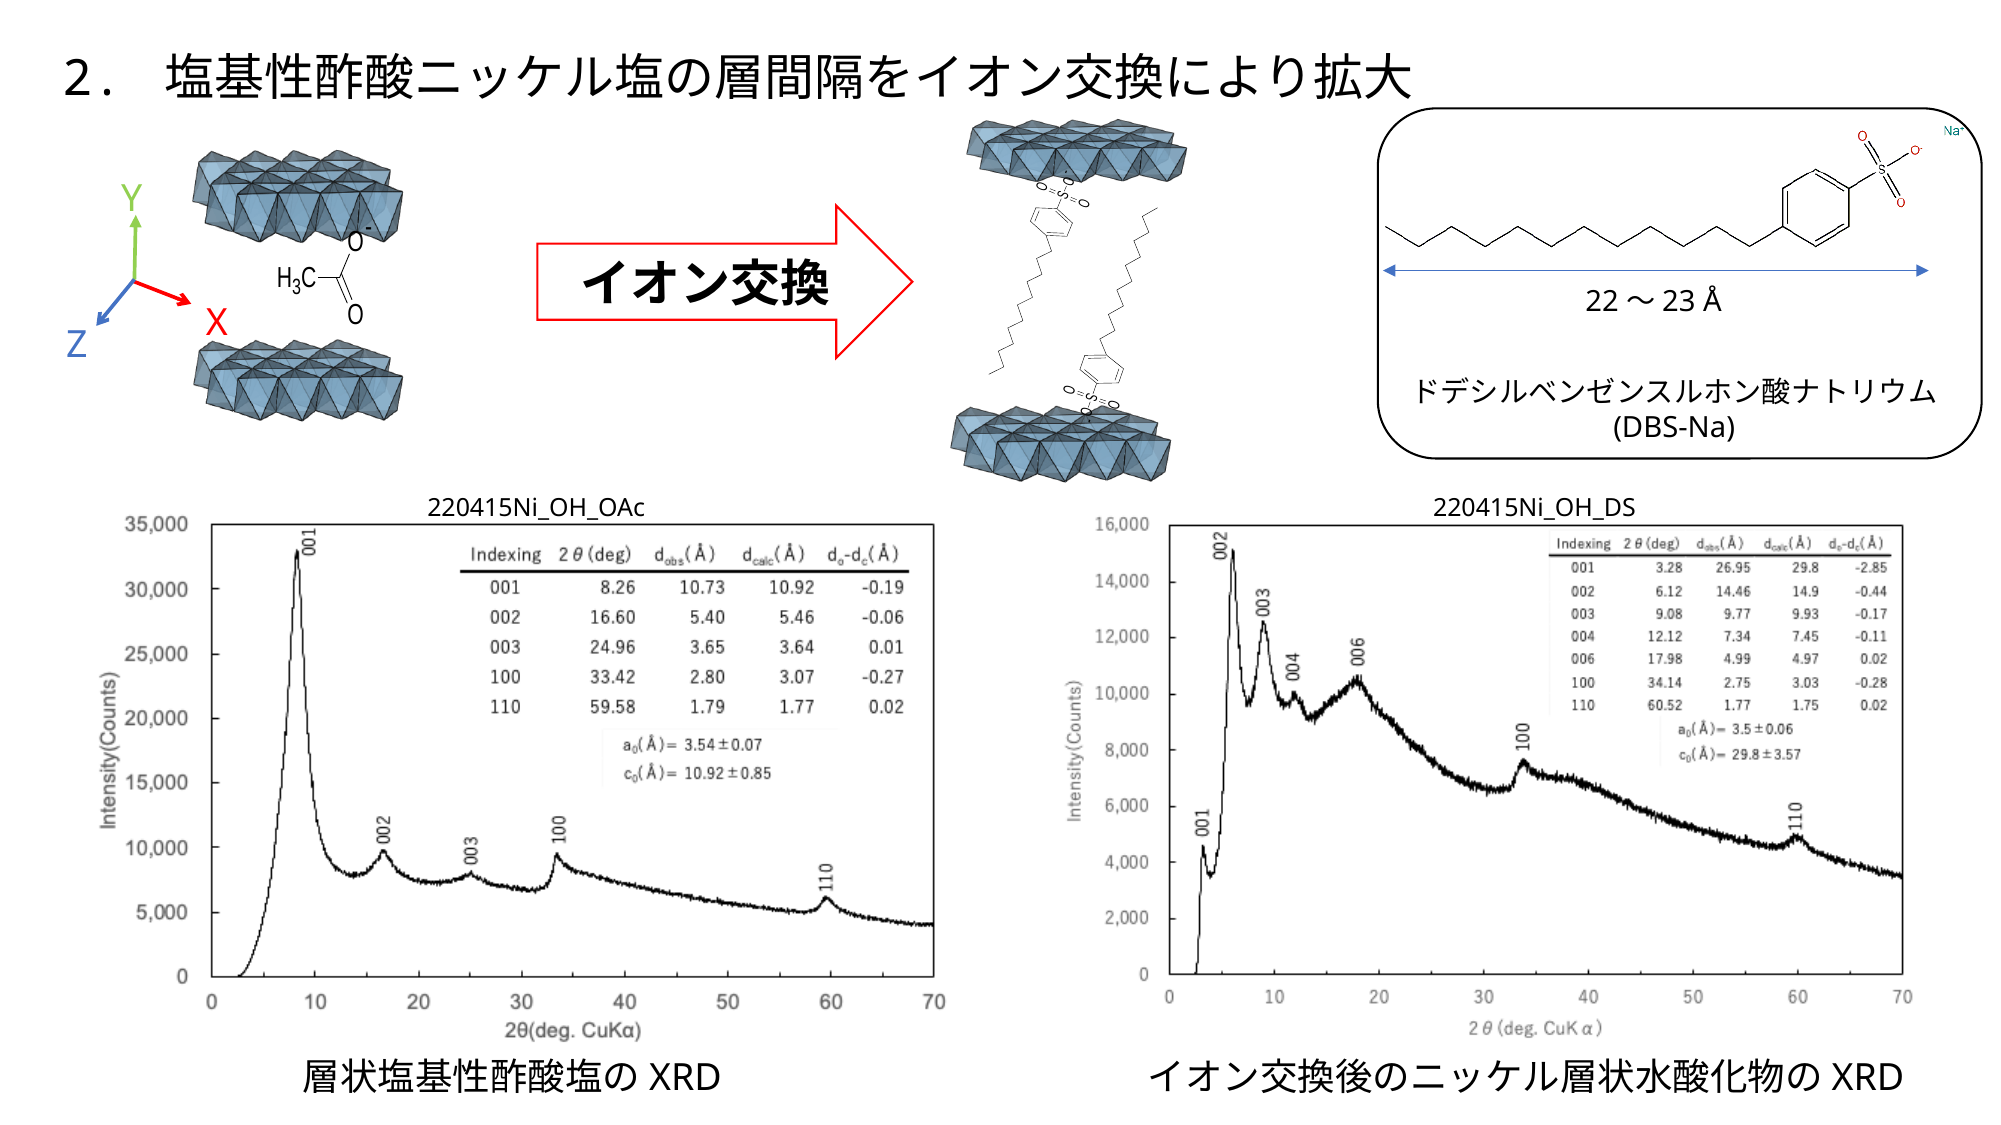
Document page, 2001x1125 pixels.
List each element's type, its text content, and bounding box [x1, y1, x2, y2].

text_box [174, 133, 421, 436]
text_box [1377, 108, 1982, 459]
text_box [77, 483, 963, 1107]
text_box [1042, 484, 1929, 1107]
text_box イオン交換 [536, 203, 914, 361]
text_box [931, 108, 1206, 496]
text_box 2. 塩基性酢酸ニッケル塩の層間隔をイオン交換により拡大 [47, 38, 1564, 113]
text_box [51, 166, 233, 359]
